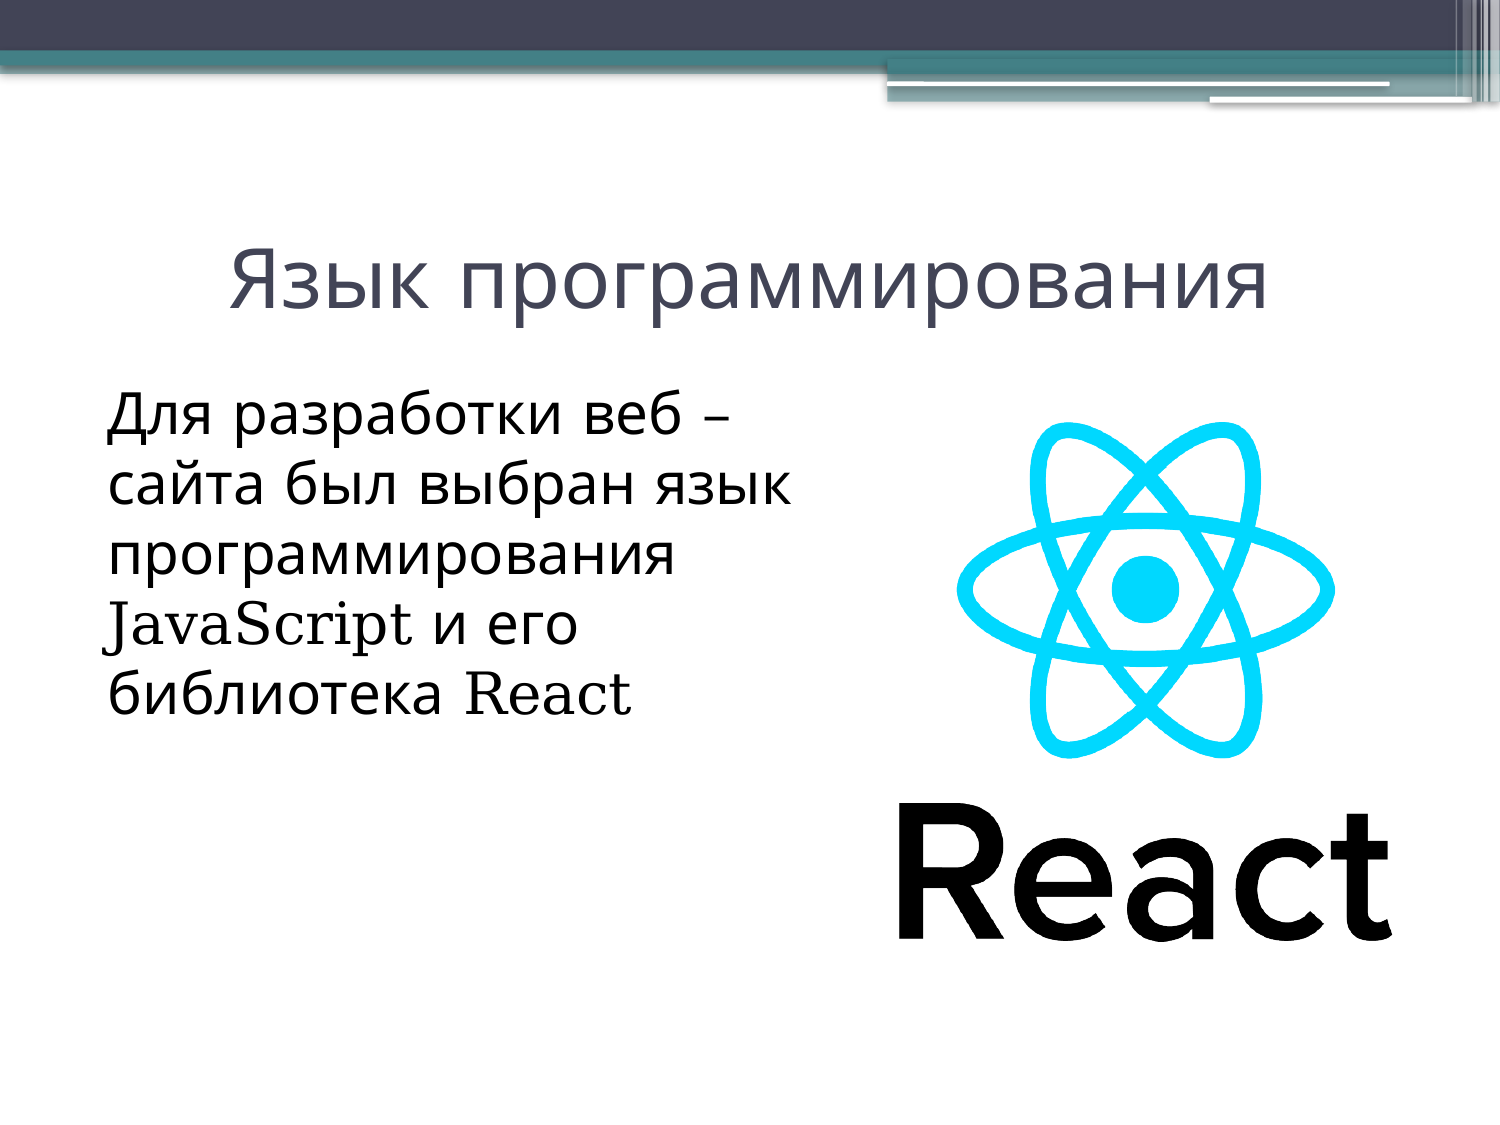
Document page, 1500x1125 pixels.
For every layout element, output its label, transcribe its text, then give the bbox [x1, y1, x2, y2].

list Для разработки веб – сайта был выбран язык программирования JavaScript и его библиотека React [75, 368, 695, 1079]
picture [702, 238, 1500, 1125]
title Язык программирования [75, 187, 1425, 363]
